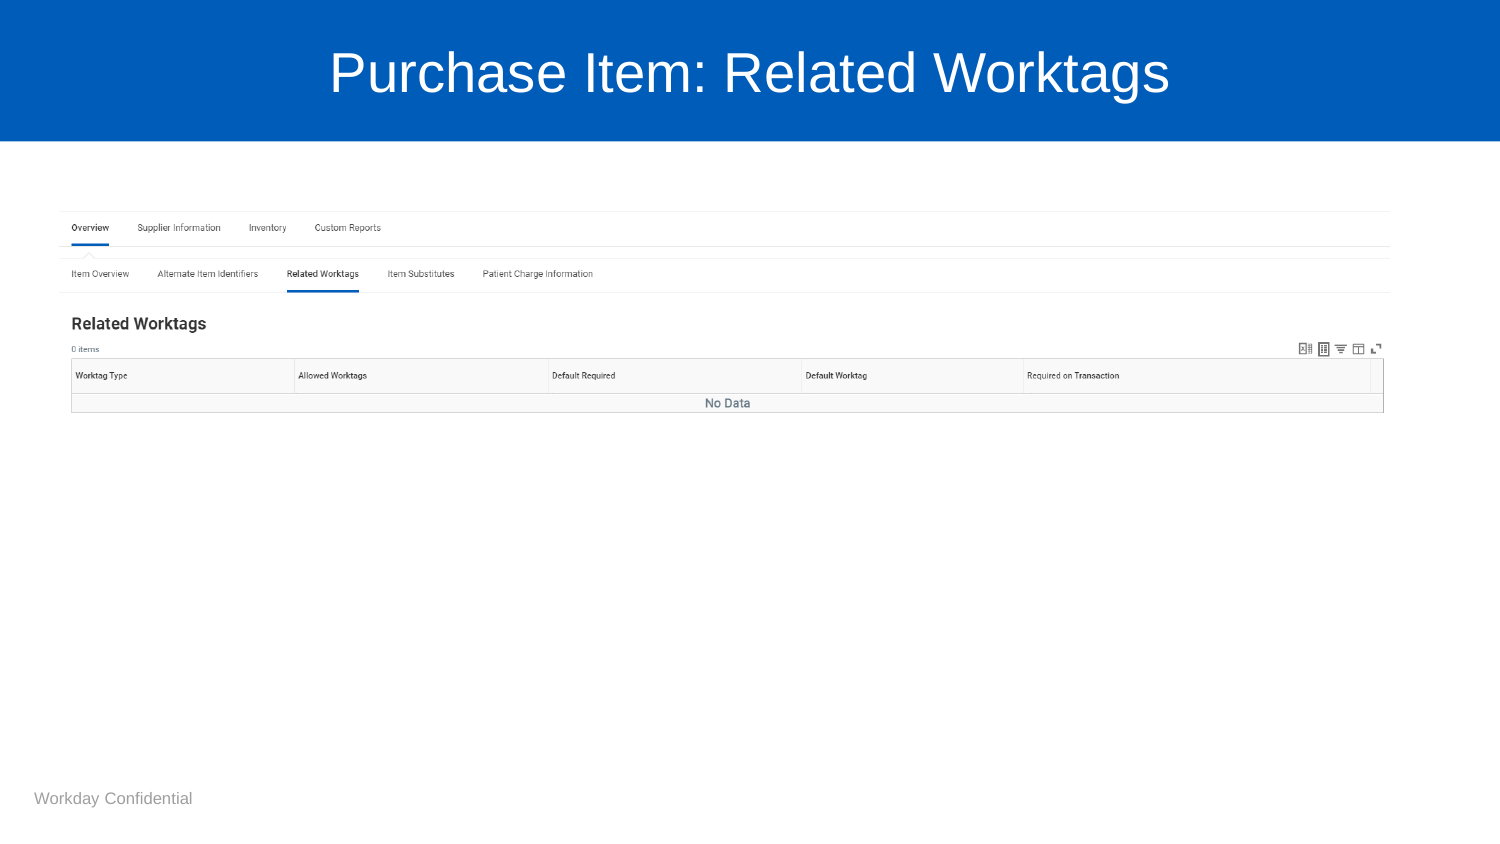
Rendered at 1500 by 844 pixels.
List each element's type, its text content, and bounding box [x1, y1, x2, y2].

picture [59, 209, 1390, 430]
footer Workday Confidential [19, 775, 526, 821]
title Purchase Item: Related Worktags [0, 0, 1500, 142]
